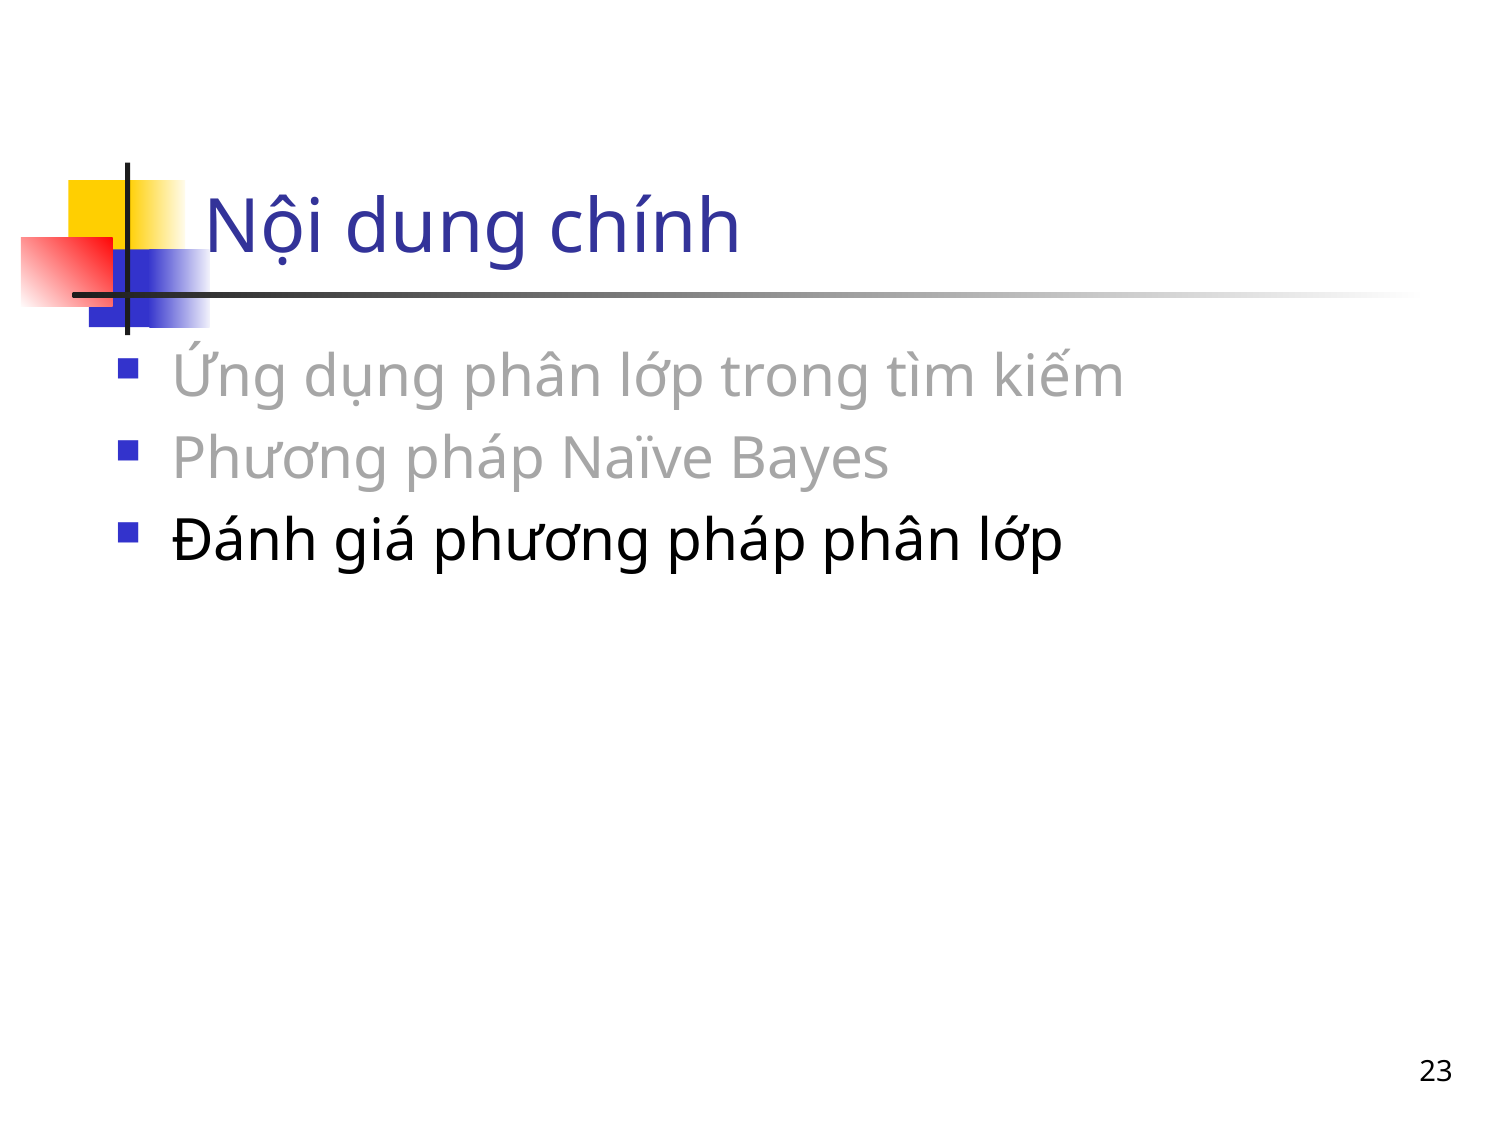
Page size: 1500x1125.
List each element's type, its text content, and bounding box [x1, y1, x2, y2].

text_box Ứng dụng phân lớp trong tìm kiếm Phương pháp Naïve Bayes Đánh giá phương pháp phân lớp [100, 331, 1469, 1006]
text_box Nội dung chính [188, 35, 1467, 275]
text_box <number> [1155, 1024, 1468, 1100]
